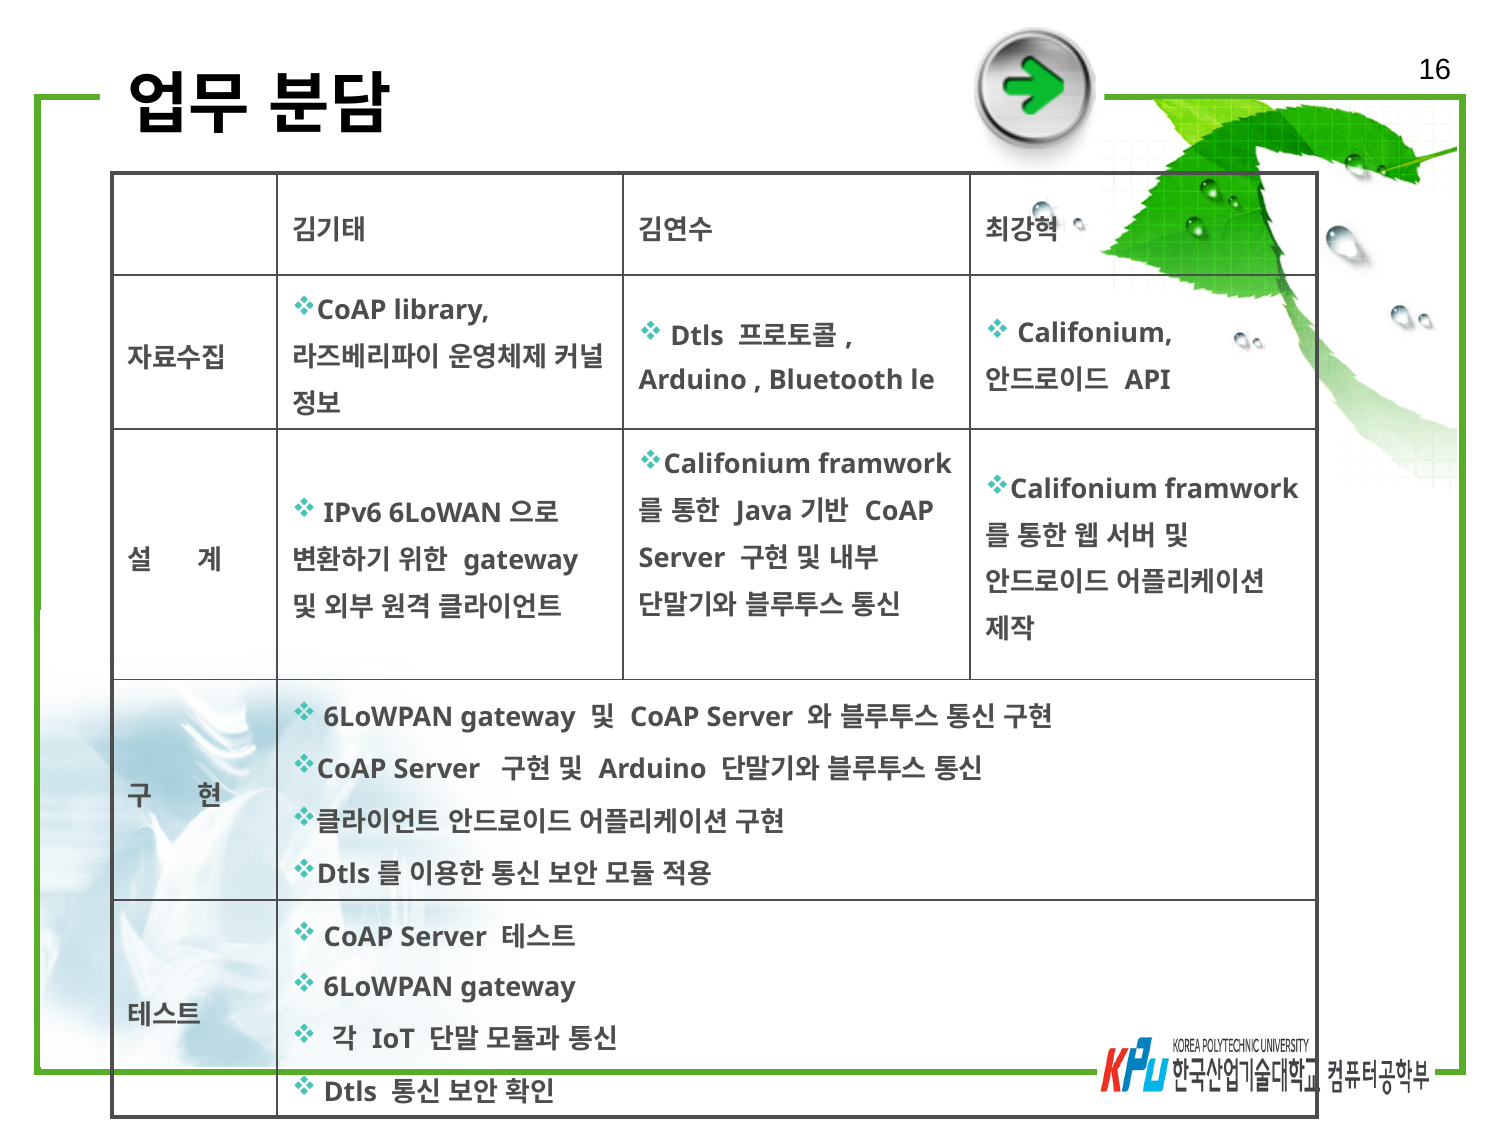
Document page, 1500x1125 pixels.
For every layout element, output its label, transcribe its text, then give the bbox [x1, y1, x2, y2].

picture [1319, 1024, 1435, 1106]
picture [40, 610, 110, 1067]
table_header [114, 175, 276, 274]
table_cell CoAP Server 테스트 6LoWPAN gateway 각 IoT 단말 모듈과 통신 Dtls 통신 보안 확인 [278, 901, 1315, 1115]
table_cell CoAP library, 라즈베리파이 운영체제 커널 정보 [278, 276, 622, 428]
table_cell 6LoWPAN gateway 및 CoAP Server 와 블루투스 통신 구현 CoAP Server 구현 및 Arduino 단말기와 블루투스 통신 클라이언트 안드로이드 어플리케이션 구현 Dtls를 이용한 통신 보안 모듈 적용 [278, 680, 1315, 899]
table_header 김연수 [624, 175, 969, 274]
table_cell IPv6 6LoWAN으로 변환하기 위한 gateway 및 외부 원격 클라이언트 [278, 430, 622, 679]
table_cell Dtls 프로토콜, Arduino , Bluetooth le [624, 276, 969, 428]
table_header 최강혁 [971, 175, 1315, 274]
table_cell Califonium framwork 를 통한 웹 서버 및 안드로이드 어플리케이션 제작 [971, 430, 1315, 679]
table_cell Califonium, 안드로이드 API [971, 276, 1315, 428]
table_cell 설 계 [114, 430, 276, 679]
picture [974, 27, 1457, 518]
table_cell Califonium framwork 를 통한 Java기반 CoAP Server 구현 및 내부 단말기와 블루투스 통신 [624, 430, 969, 679]
slide_number 16 [1116, 42, 1467, 83]
table_cell 자료수집 [114, 276, 276, 428]
table_header 김기태 [278, 175, 622, 274]
table_cell 구 현 [114, 680, 276, 899]
title 업무 분담 [112, 54, 875, 147]
table_cell 테스트 [114, 901, 276, 1115]
